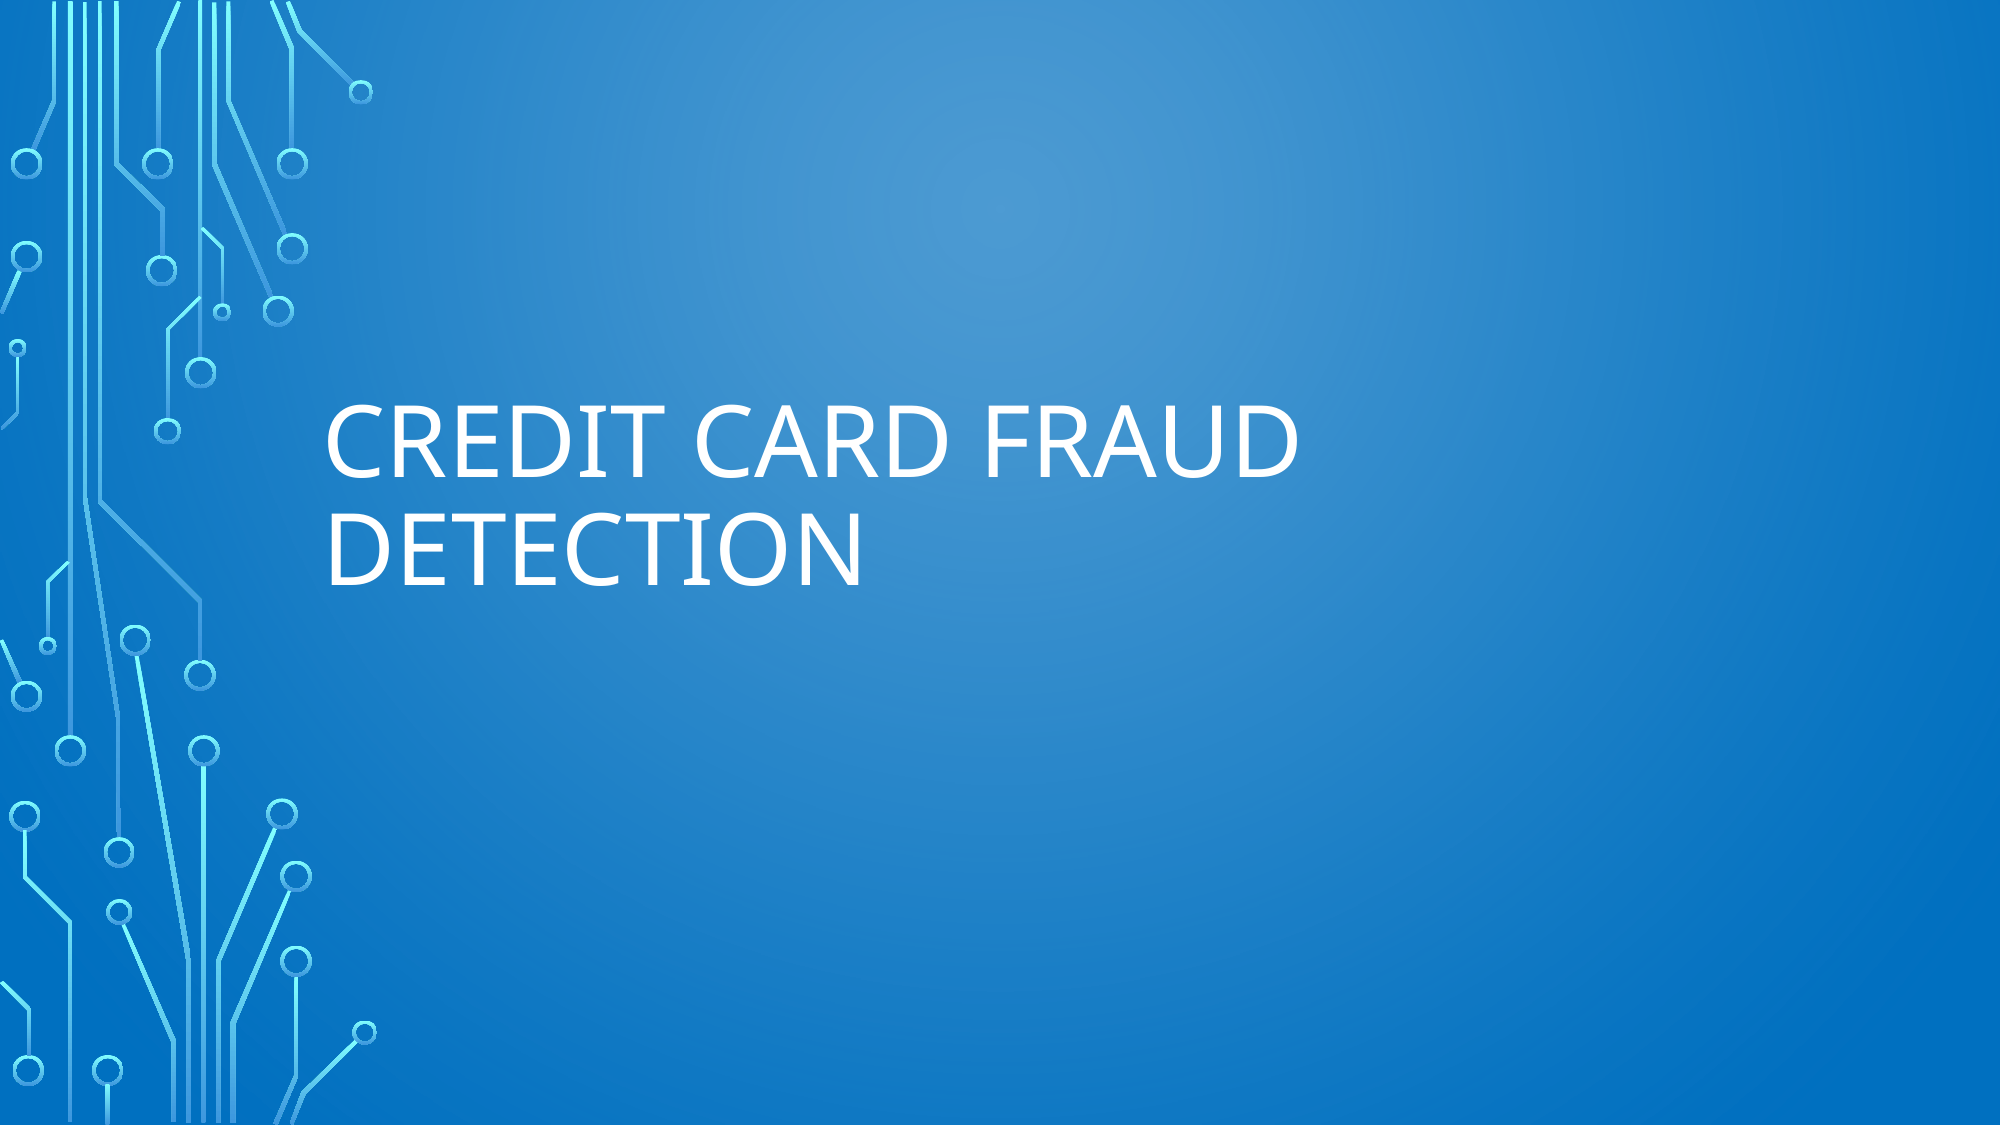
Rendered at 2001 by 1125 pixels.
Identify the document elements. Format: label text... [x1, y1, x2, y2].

title Credit Card Fraud Detection [307, 184, 1750, 615]
